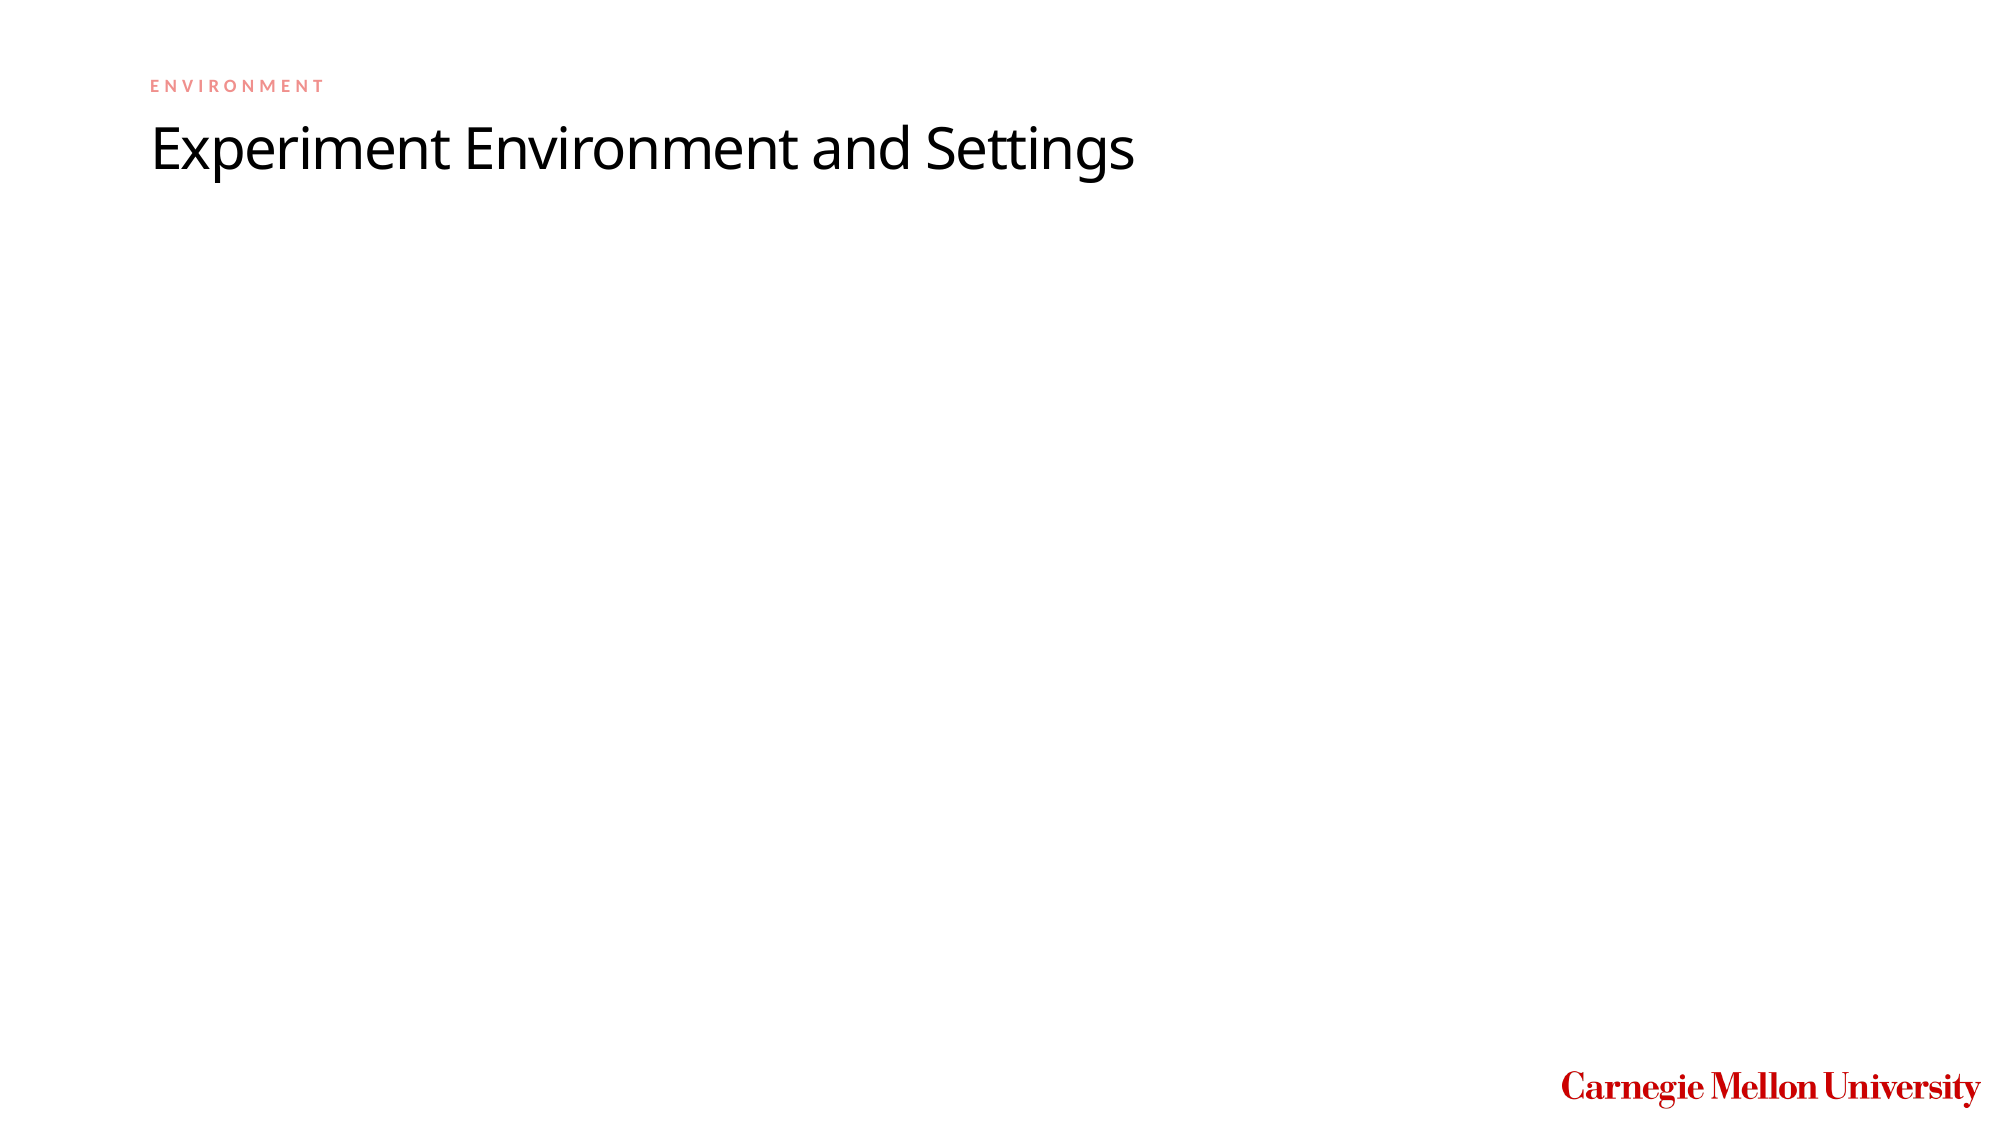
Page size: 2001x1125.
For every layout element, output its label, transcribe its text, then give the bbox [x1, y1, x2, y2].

title Experiment Environment and Settings [150, 84, 1850, 182]
list Environment [150, 76, 701, 110]
picture [1562, 1070, 1981, 1109]
